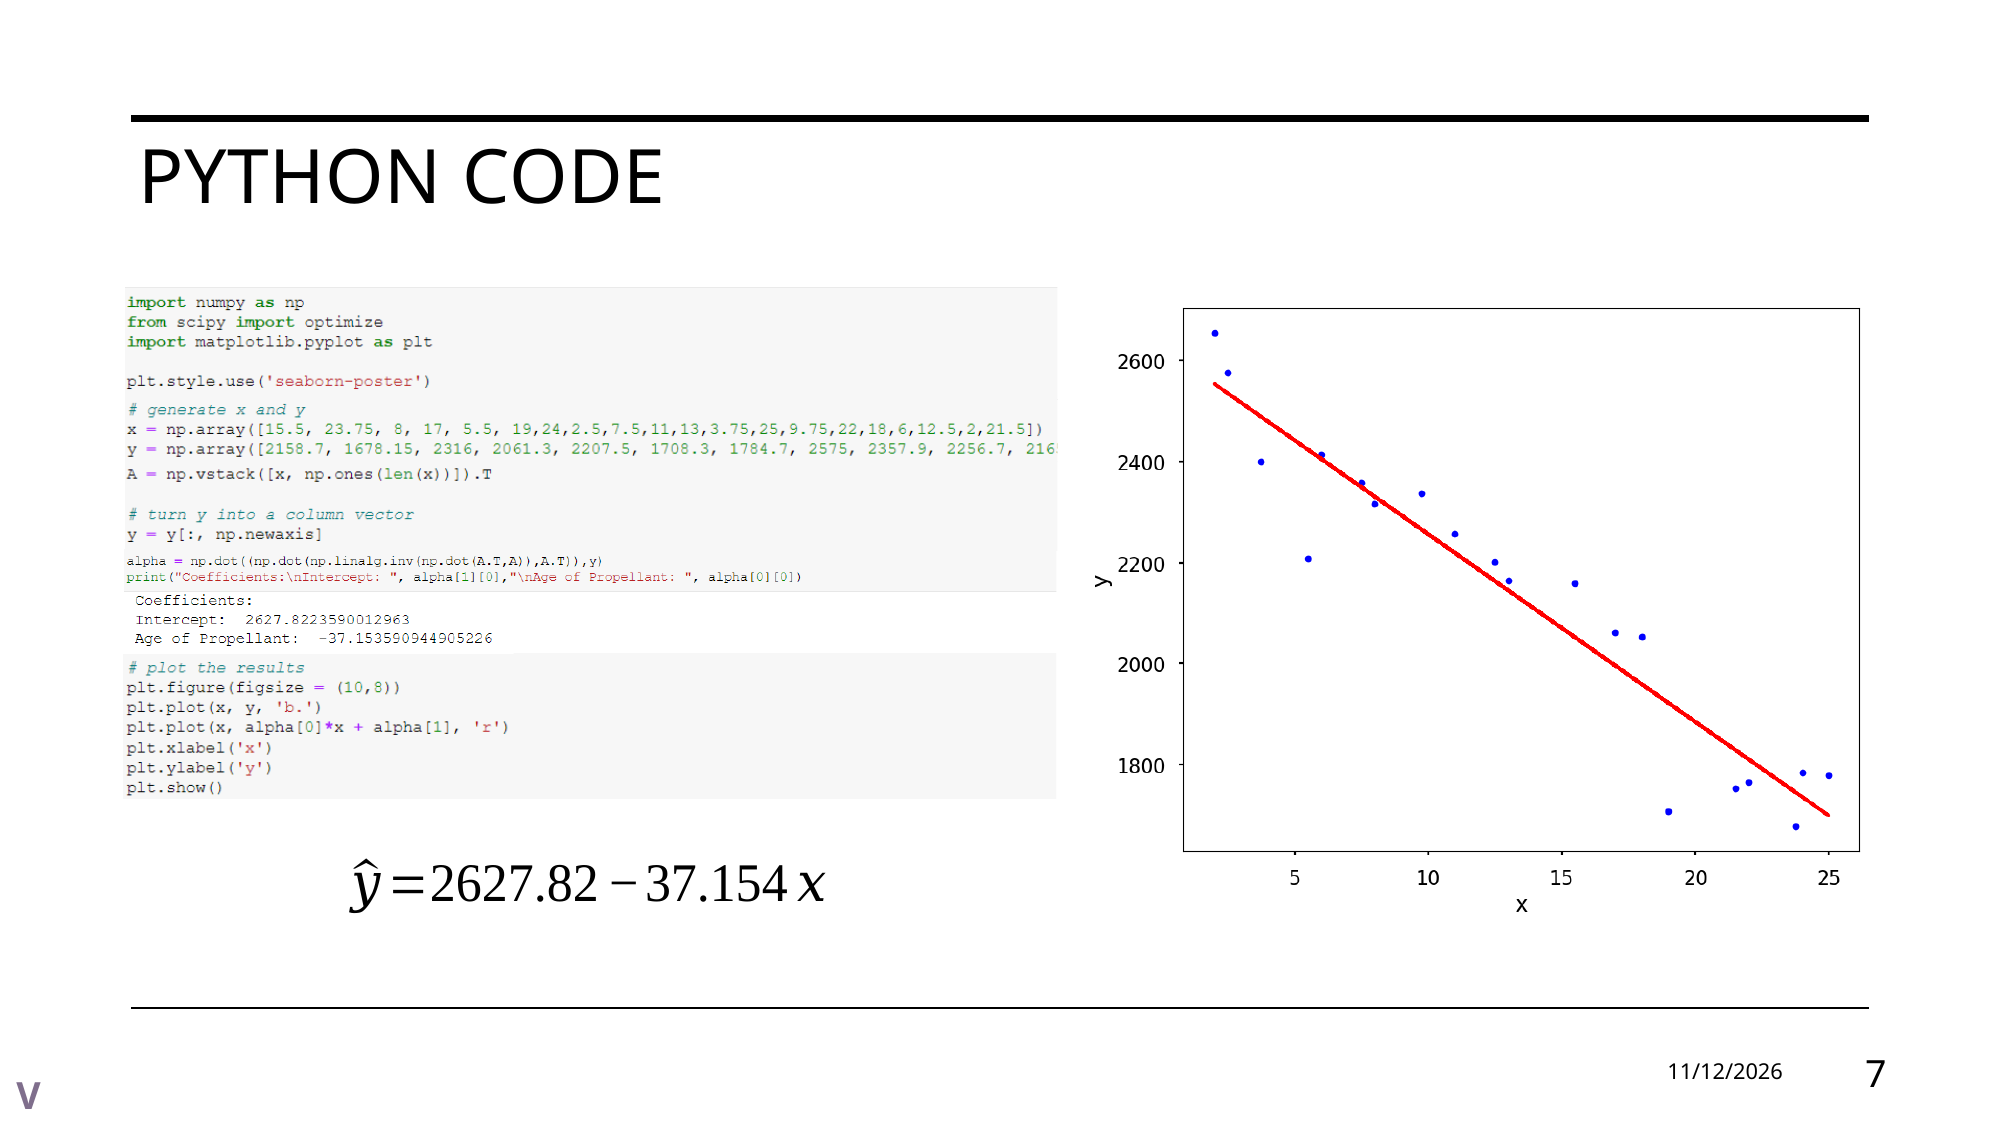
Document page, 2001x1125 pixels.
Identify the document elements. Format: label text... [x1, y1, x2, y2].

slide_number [1372, 1042, 1791, 1103]
picture [1088, 300, 1876, 915]
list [124, 287, 1058, 399]
slide_number 7 [1791, 1042, 1902, 1103]
text_box V [1, 1064, 56, 1125]
title Python Code [123, 120, 1877, 232]
picture [122, 399, 1058, 799]
